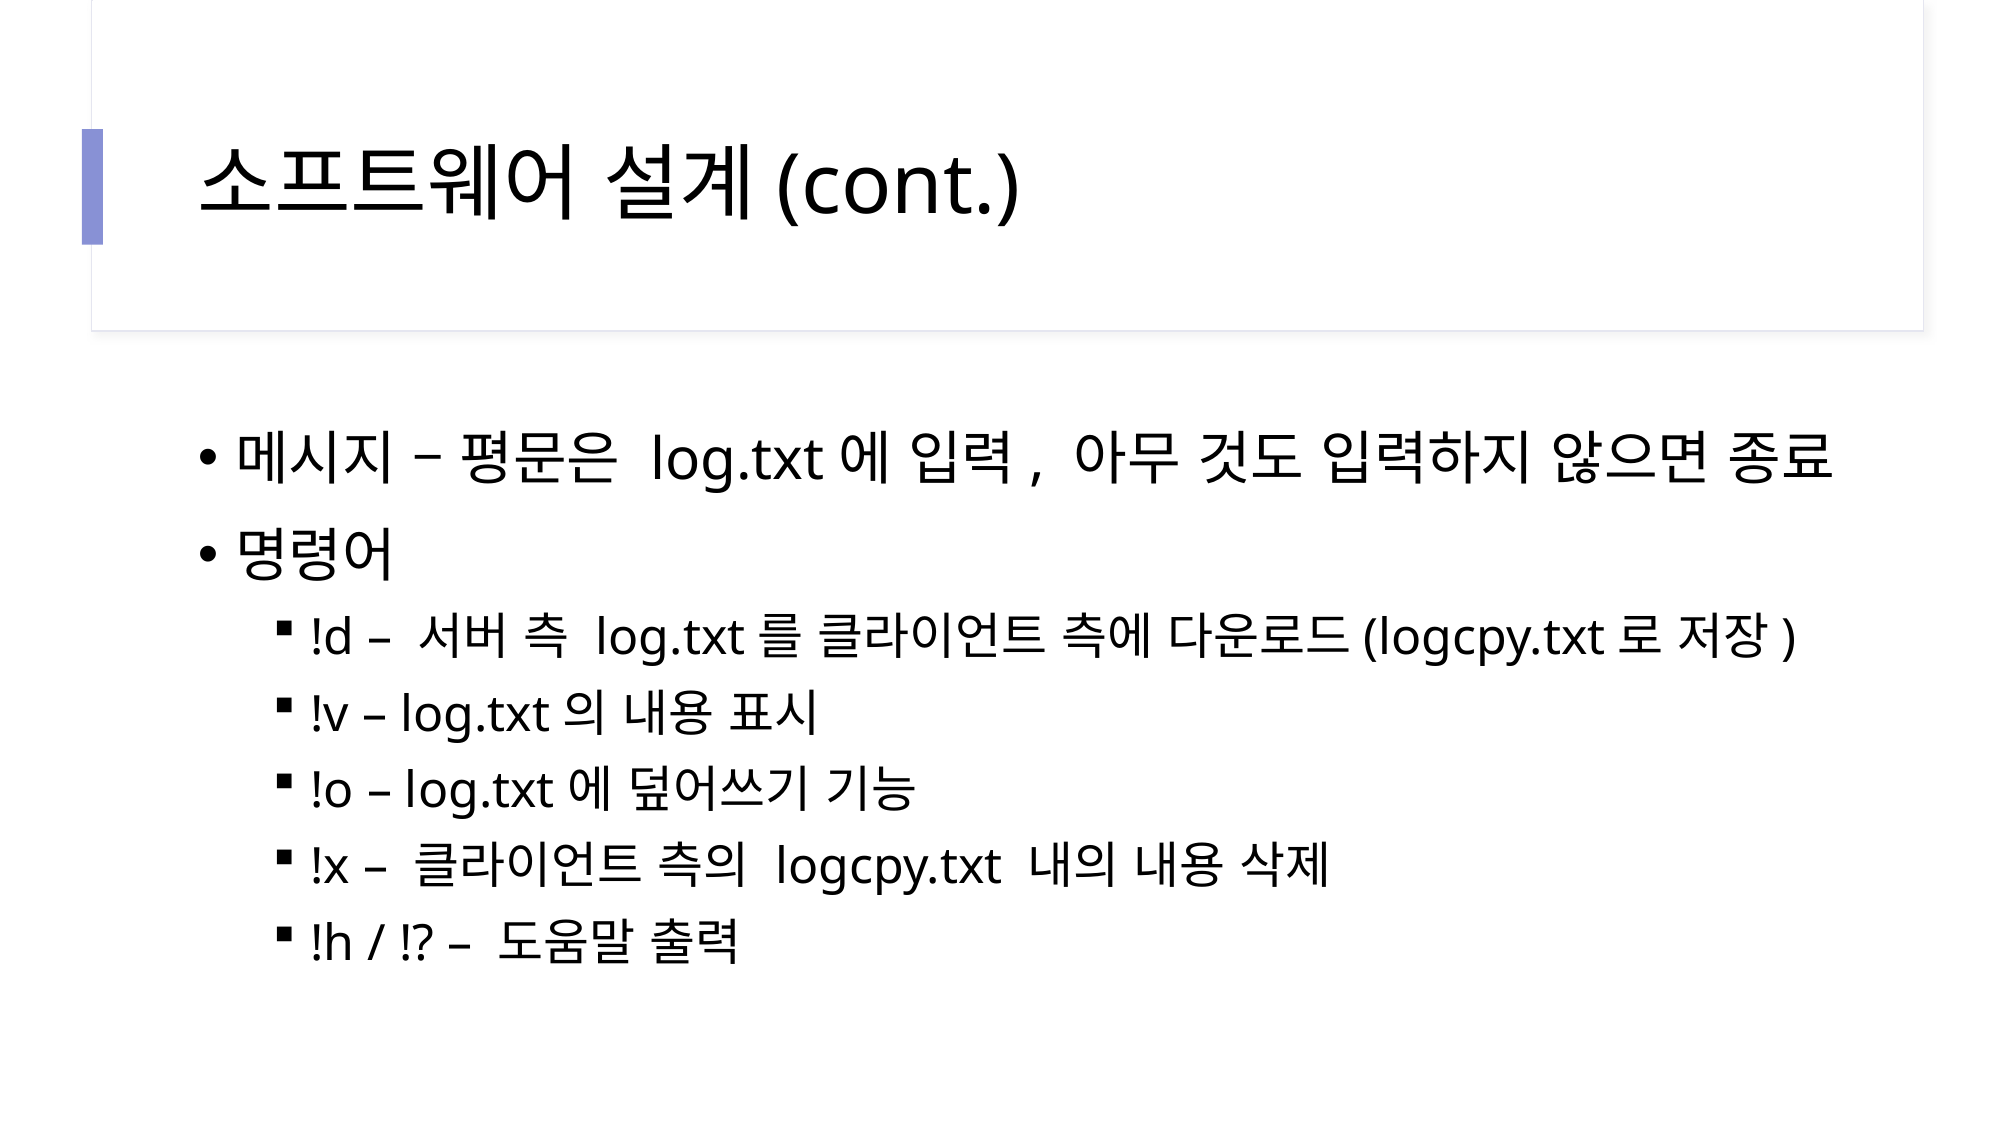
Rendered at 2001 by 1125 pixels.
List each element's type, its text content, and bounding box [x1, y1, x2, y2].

title 소프트웨어 설계(cont.) [183, 90, 1851, 284]
list 메시지 – 평문은 log.txt에 입력, 아무 것도 입력하지 않으면 종료 명령어 !d – 서버 측 log.txt를 클라이언트 측에 다운로드(logcpy.txt로 저장) !v – log.txt의 내용 표시 !o – log.txt에 덮어쓰기 기능 !x – 클라이언트 측의 logcpy.txt 내의 내용 삭제 !h / !? – 도움말 출력 [183, 406, 1851, 1013]
